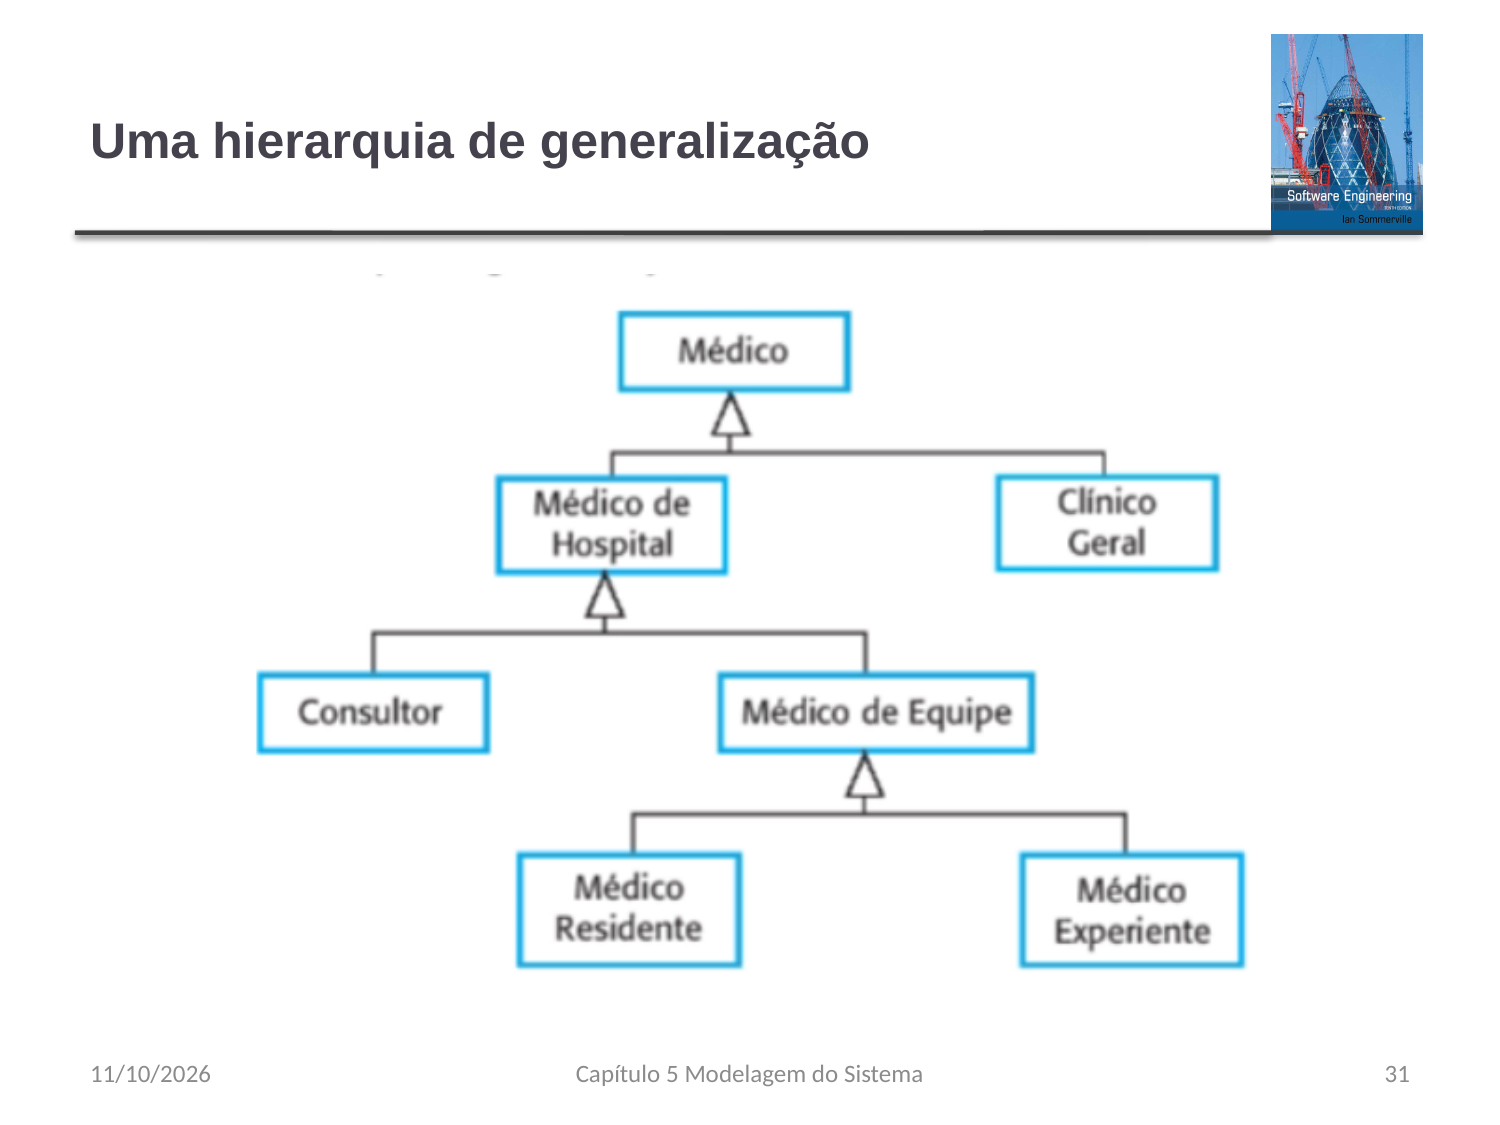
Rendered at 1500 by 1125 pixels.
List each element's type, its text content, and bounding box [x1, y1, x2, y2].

slide_number 31 [1074, 1042, 1425, 1103]
title Uma hierarquia de generalização [74, 44, 1272, 233]
picture [172, 273, 1328, 1002]
footer Capítulo 5 Modelagem do Sistema [512, 1042, 988, 1103]
picture [1271, 34, 1423, 230]
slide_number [75, 1042, 425, 1103]
